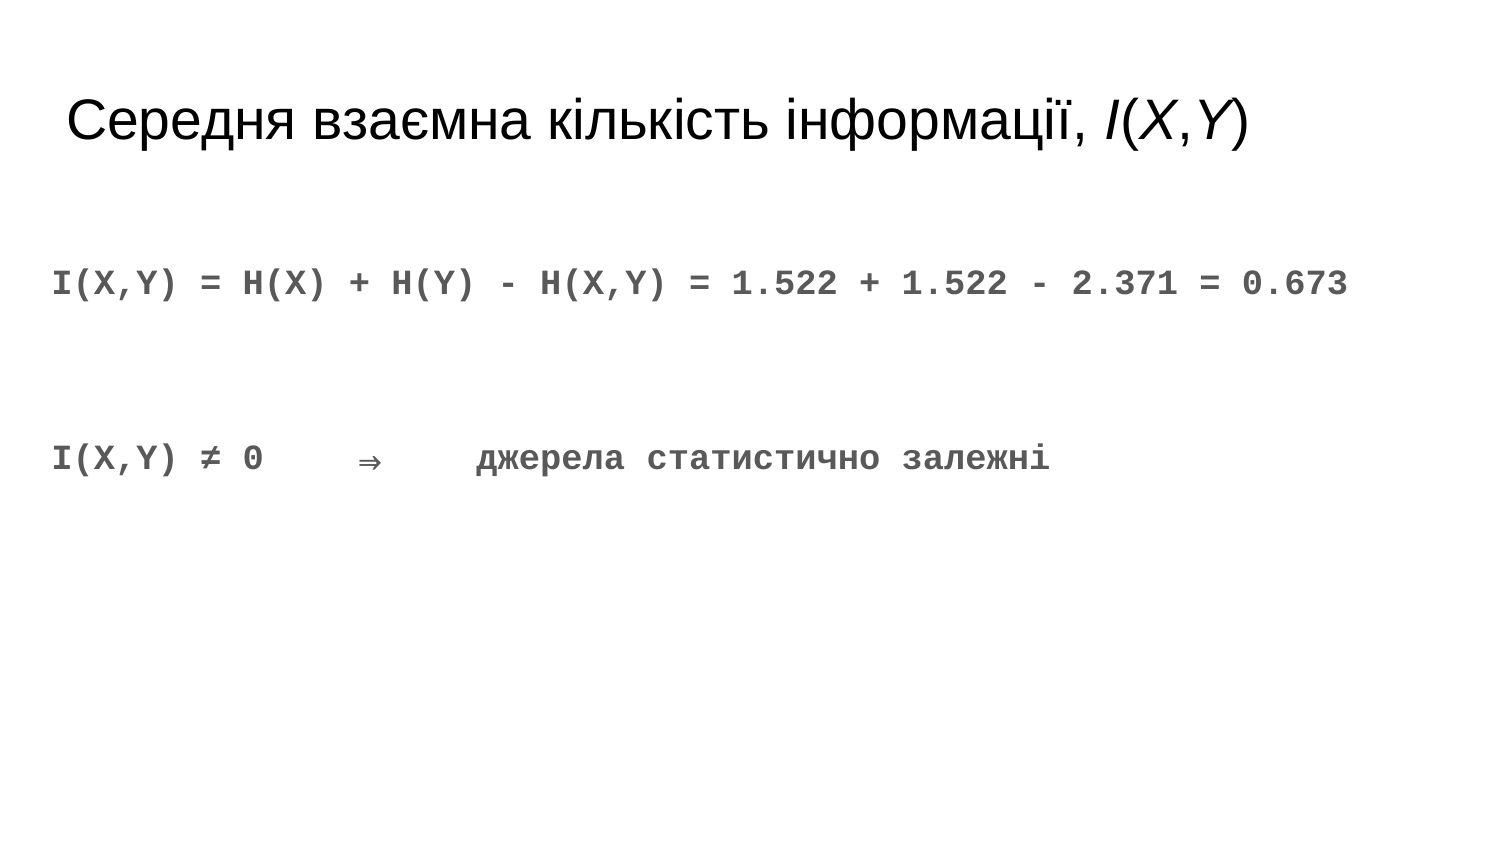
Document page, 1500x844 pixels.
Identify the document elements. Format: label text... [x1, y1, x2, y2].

list I(X,Y) = H(X) + H(Y) - H(X,Y) = 1.522 + 1.522 - 2.371 = 0.673 [36, 250, 1434, 425]
title Середня взаємна кількість інформації, I(X,Y) [51, 72, 1449, 167]
list I(X,Y) ≠ 0 ⇒ джерела статистично залежні [36, 425, 1434, 613]
